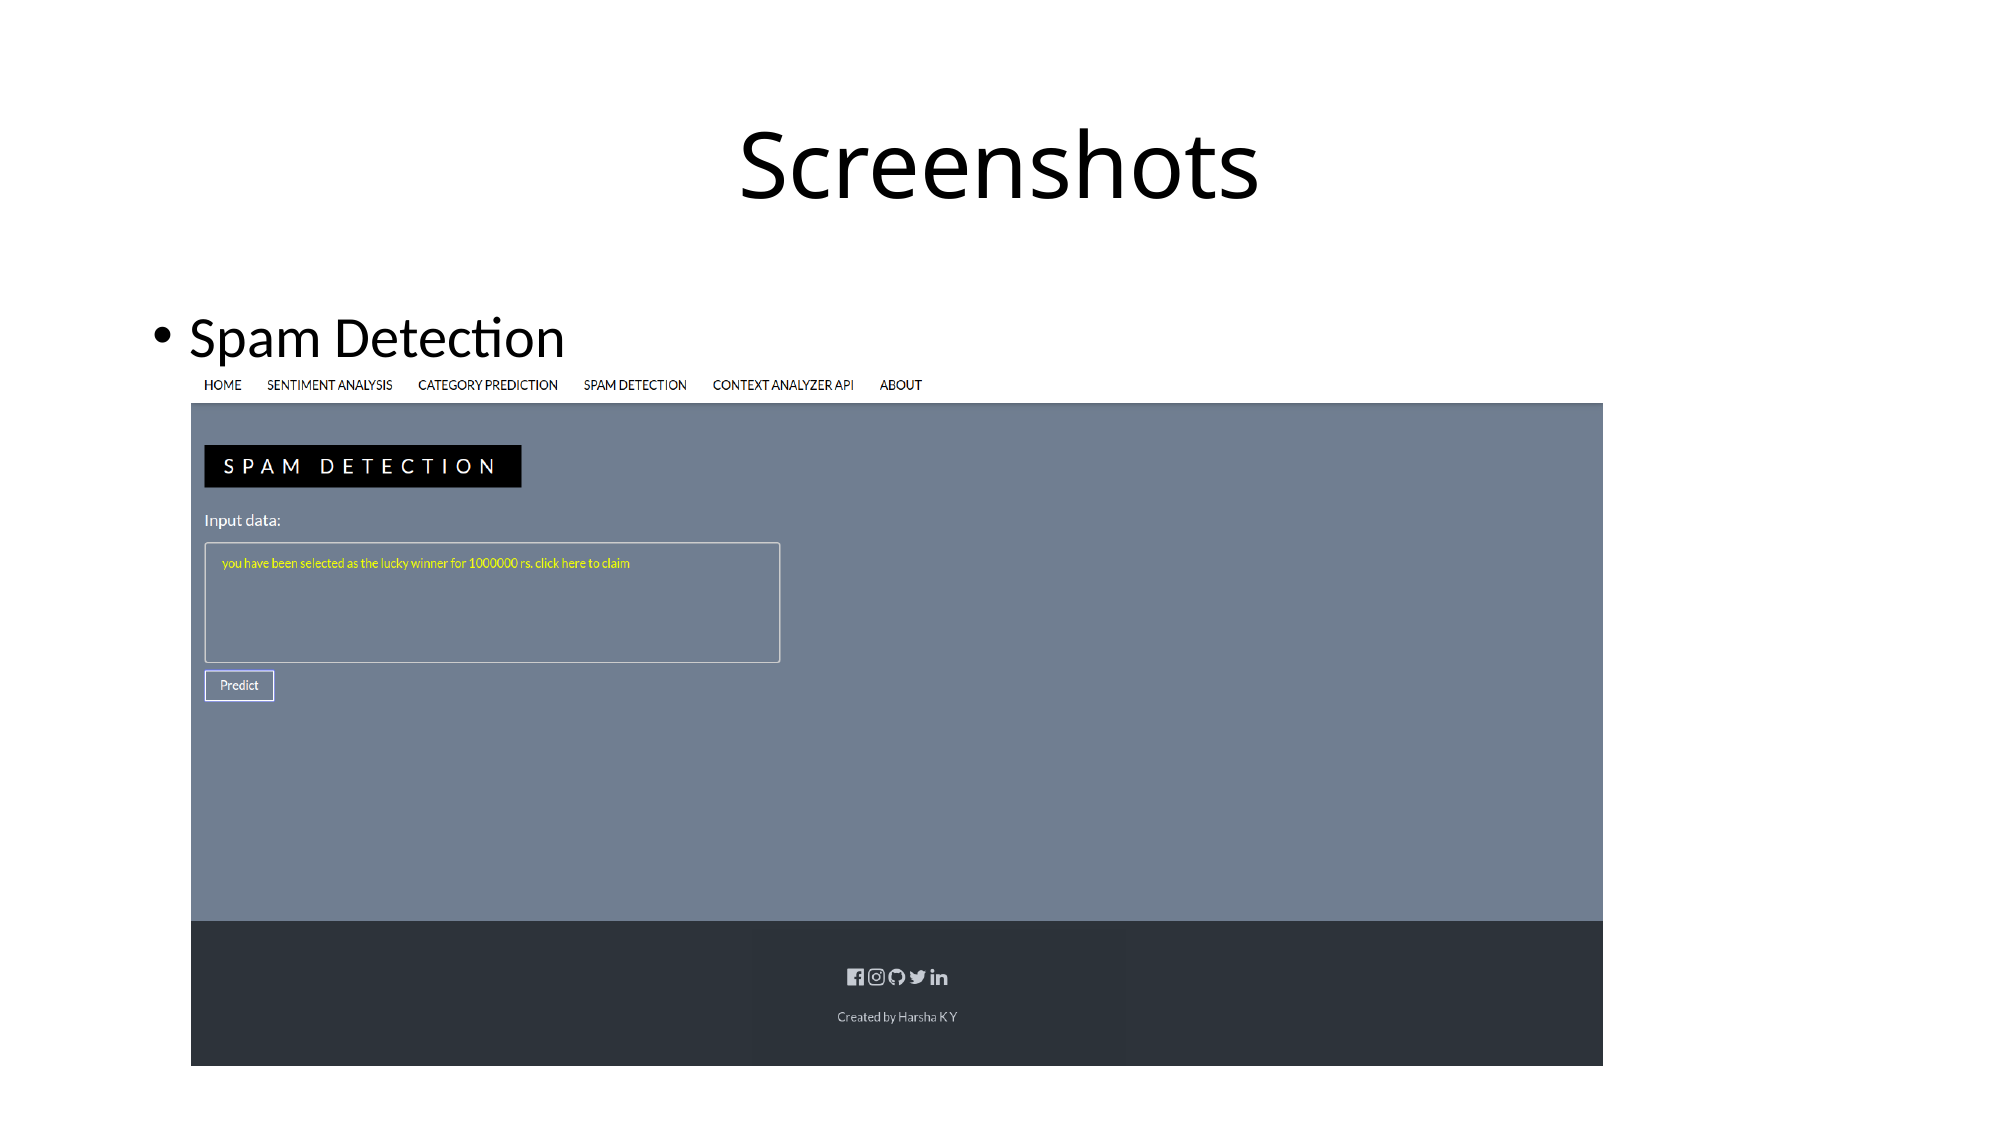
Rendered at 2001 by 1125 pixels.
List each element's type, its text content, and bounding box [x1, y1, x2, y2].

picture [191, 368, 1603, 1066]
title Screenshots [137, 59, 1863, 278]
list Spam Detection [137, 299, 1863, 1014]
